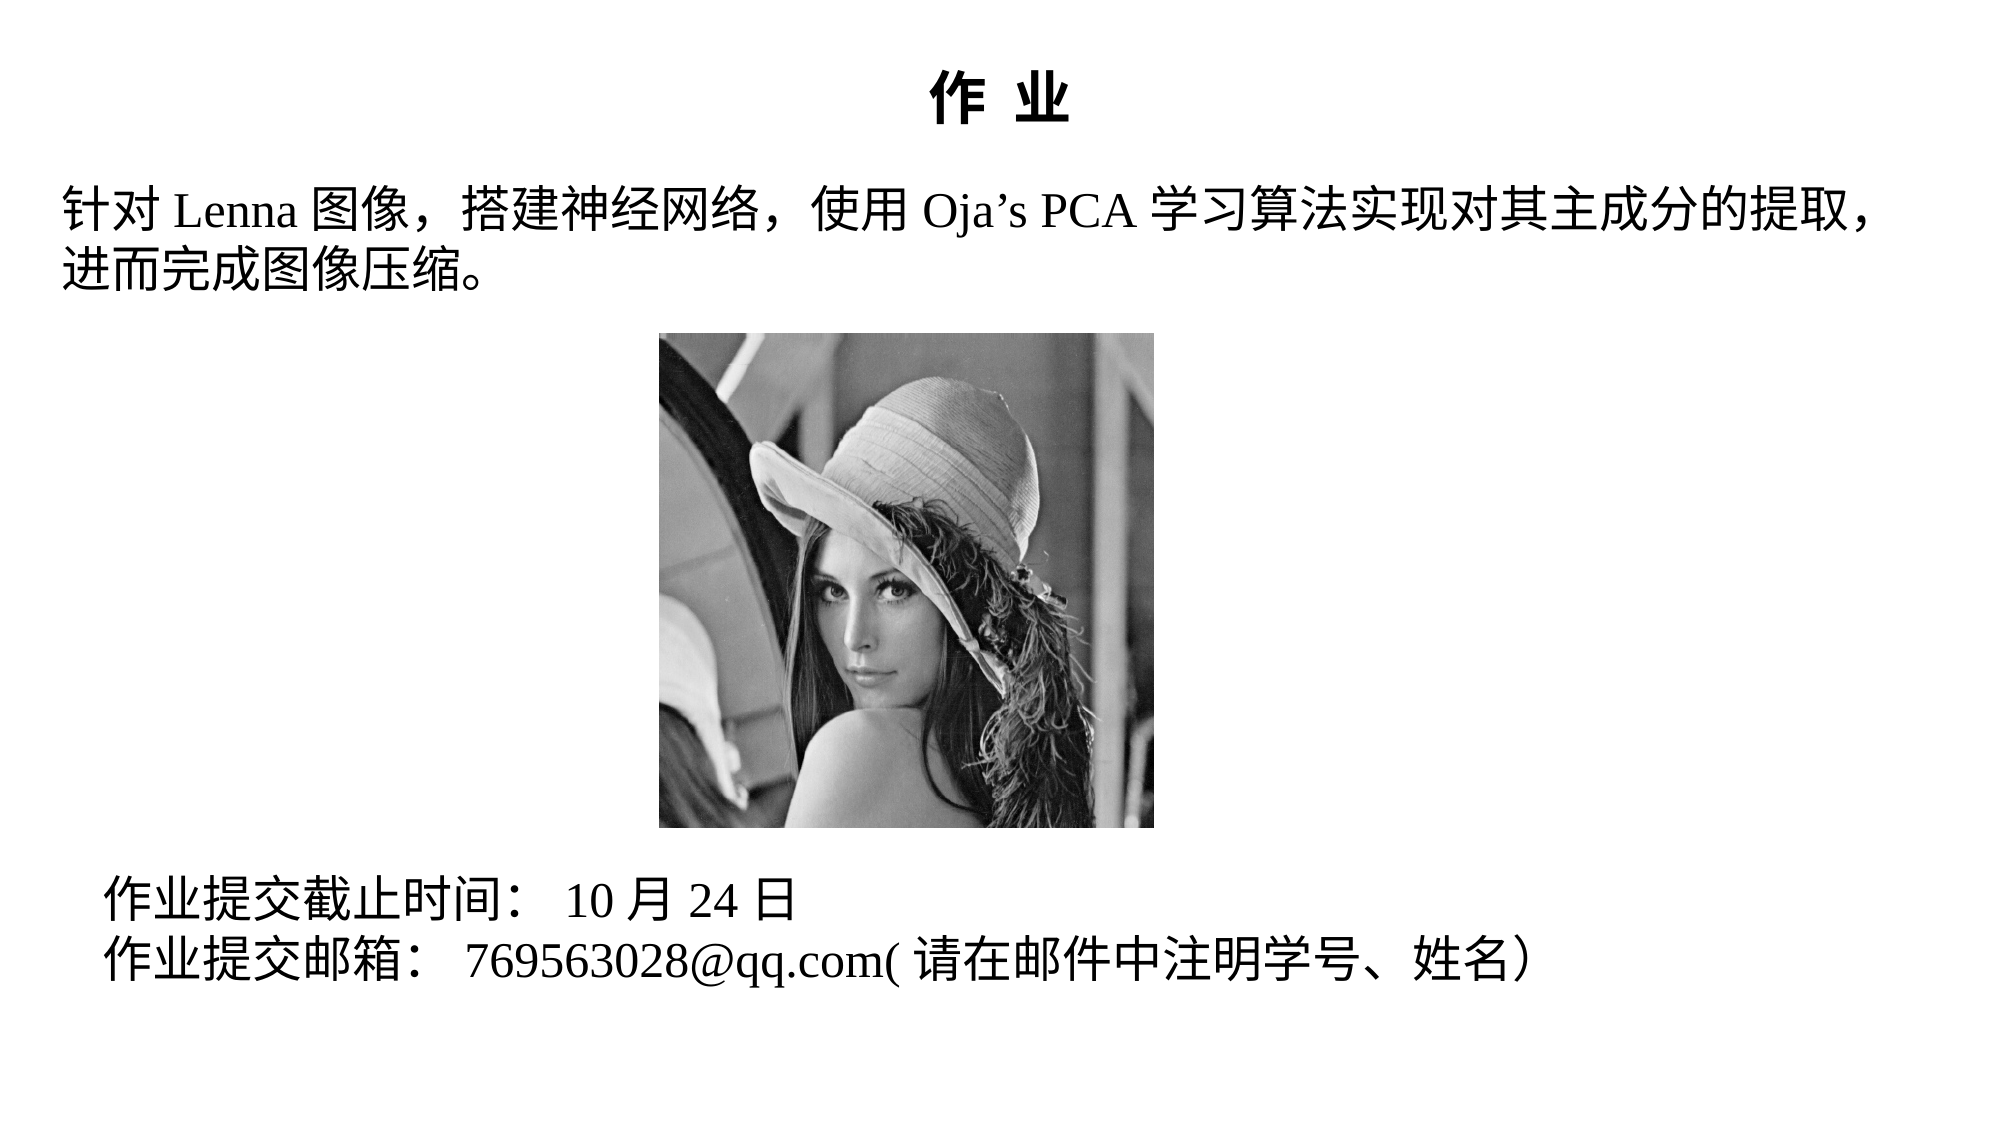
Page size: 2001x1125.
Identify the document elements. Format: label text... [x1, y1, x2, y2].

title 作 业 [137, 65, 1863, 137]
picture [659, 333, 1154, 828]
text_box 针对Lenna图像，搭建神经网络，使用Oja’s PCA学习算法实现对其主成分的提取， 进而完成图像压缩。 [46, 170, 1915, 306]
text_box 作业提交截止时间：10月24日 作业提交邮箱：769563028@qq.com(请在邮件中注明学号、姓名） [87, 859, 1578, 995]
